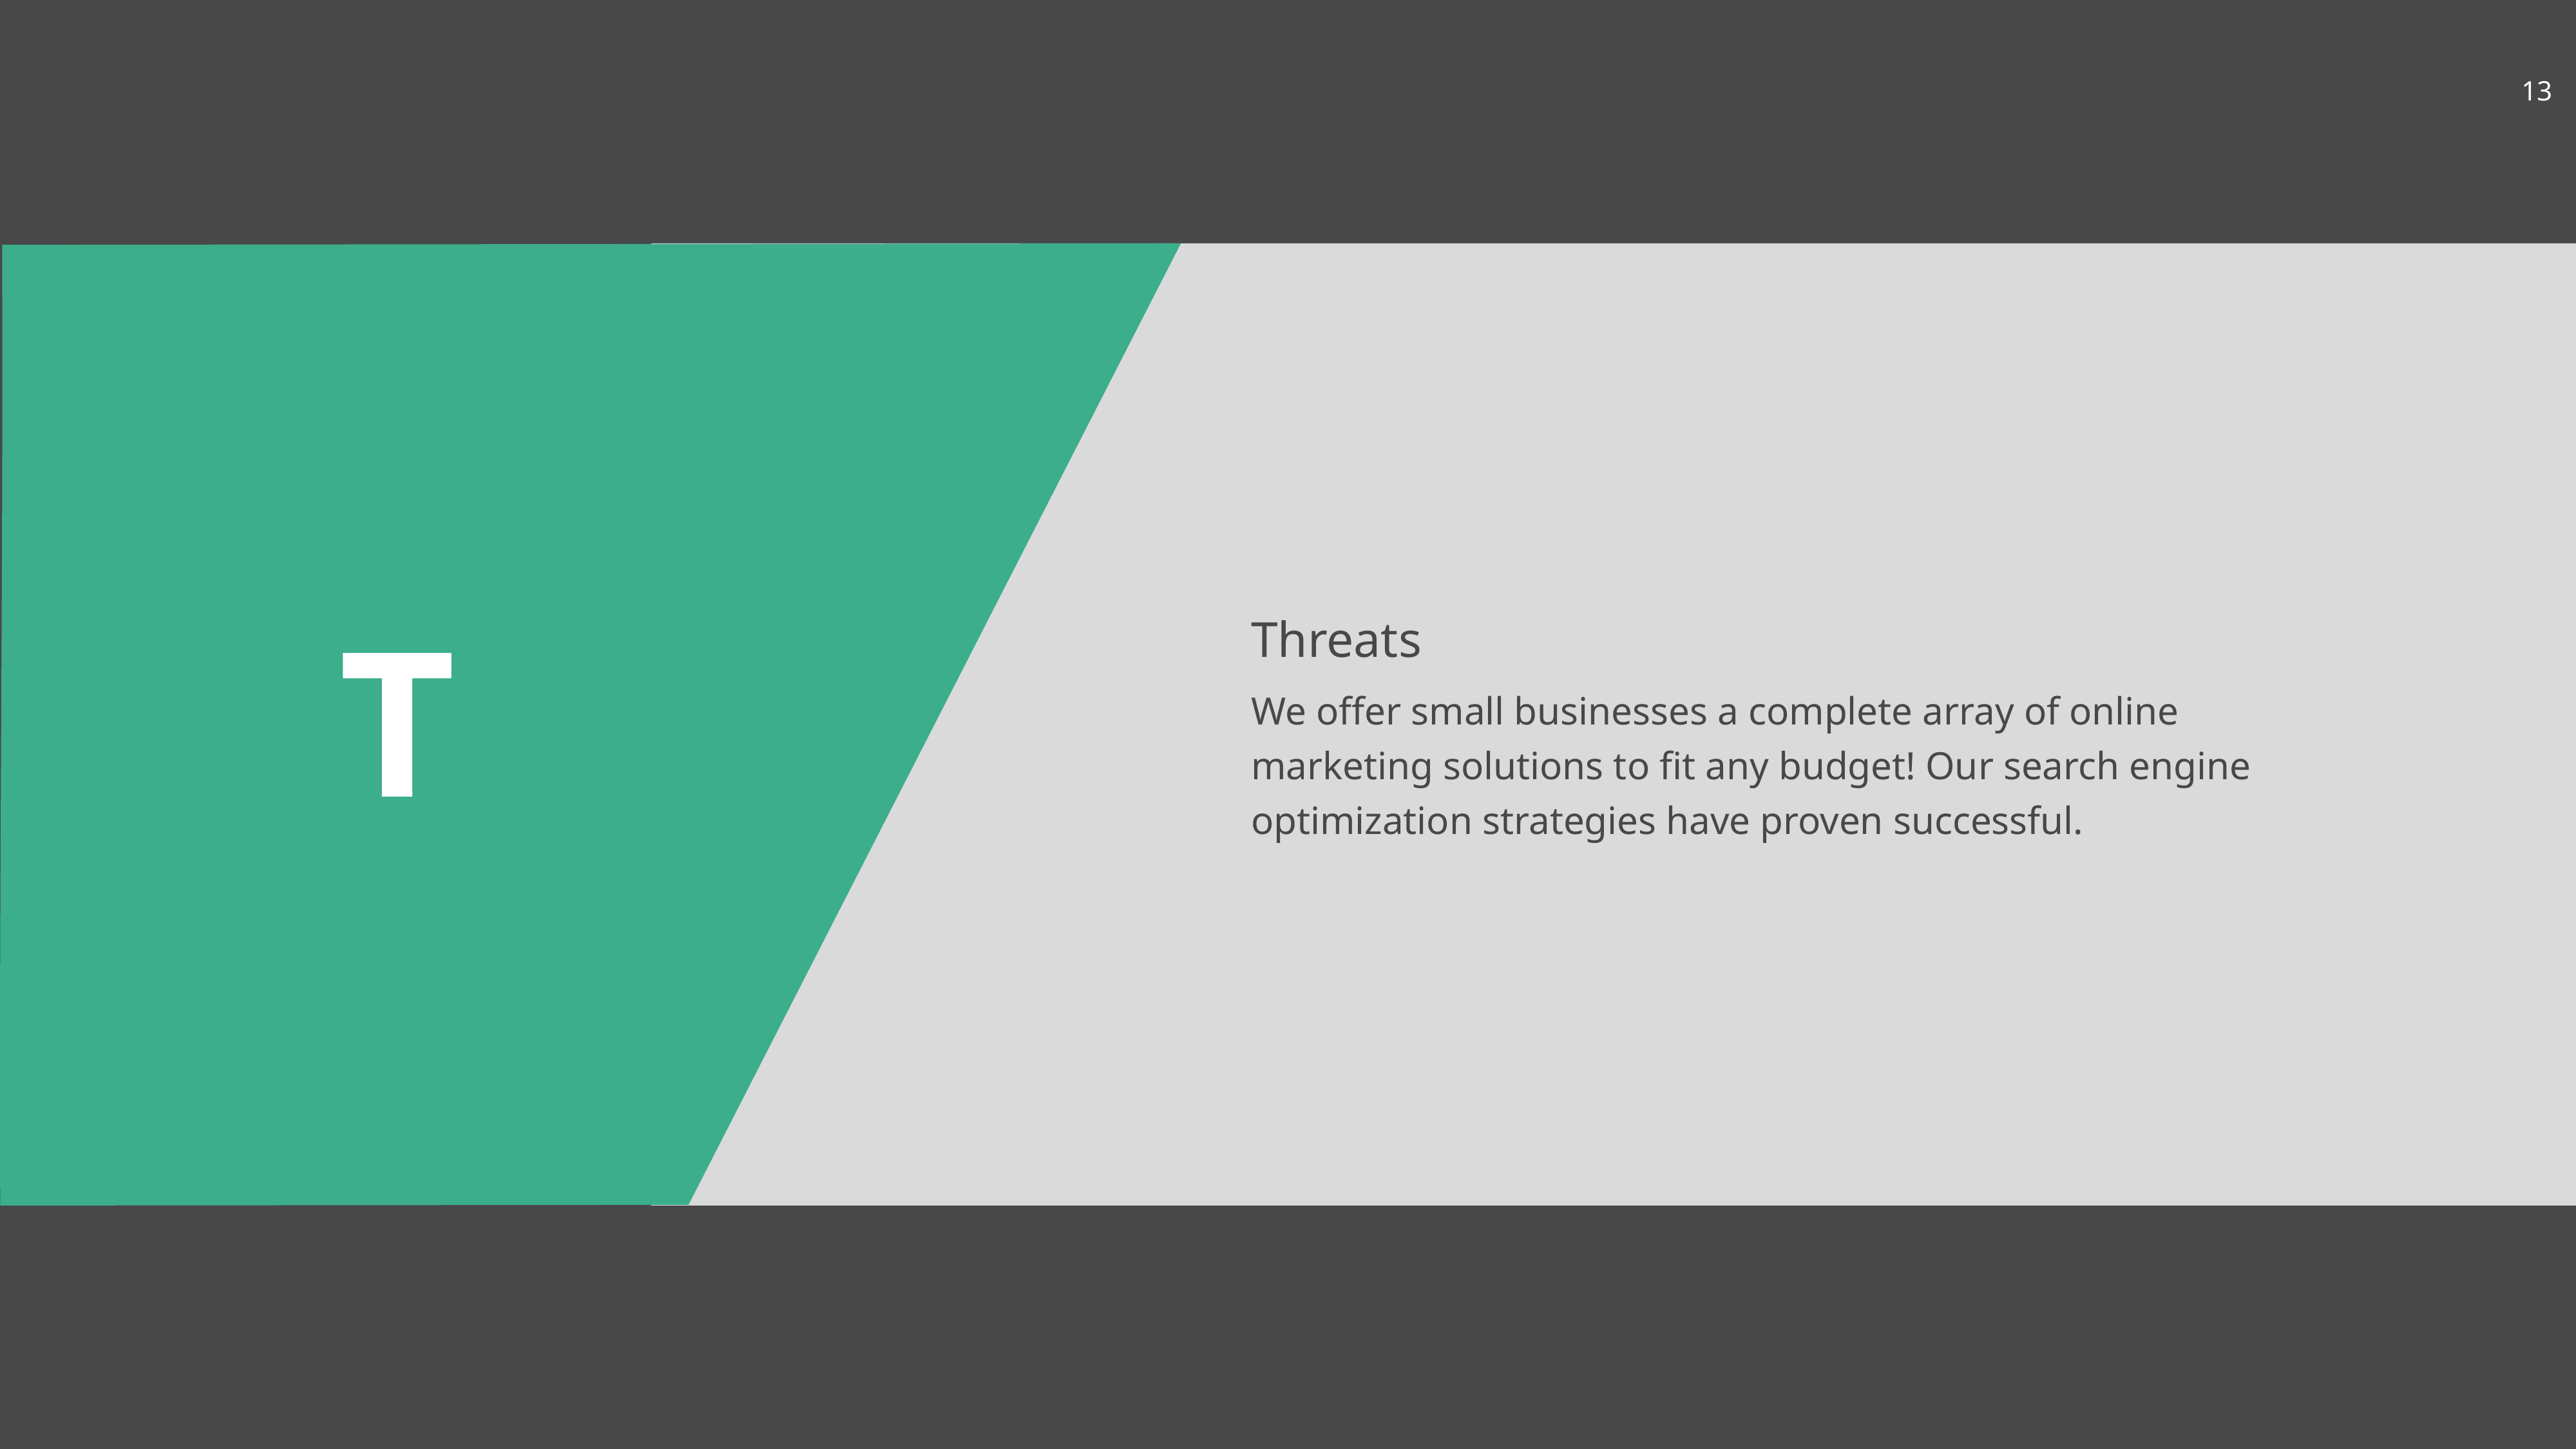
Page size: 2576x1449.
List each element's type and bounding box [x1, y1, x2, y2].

text_box [1241, 604, 2345, 845]
text_box [0, 243, 2576, 1206]
